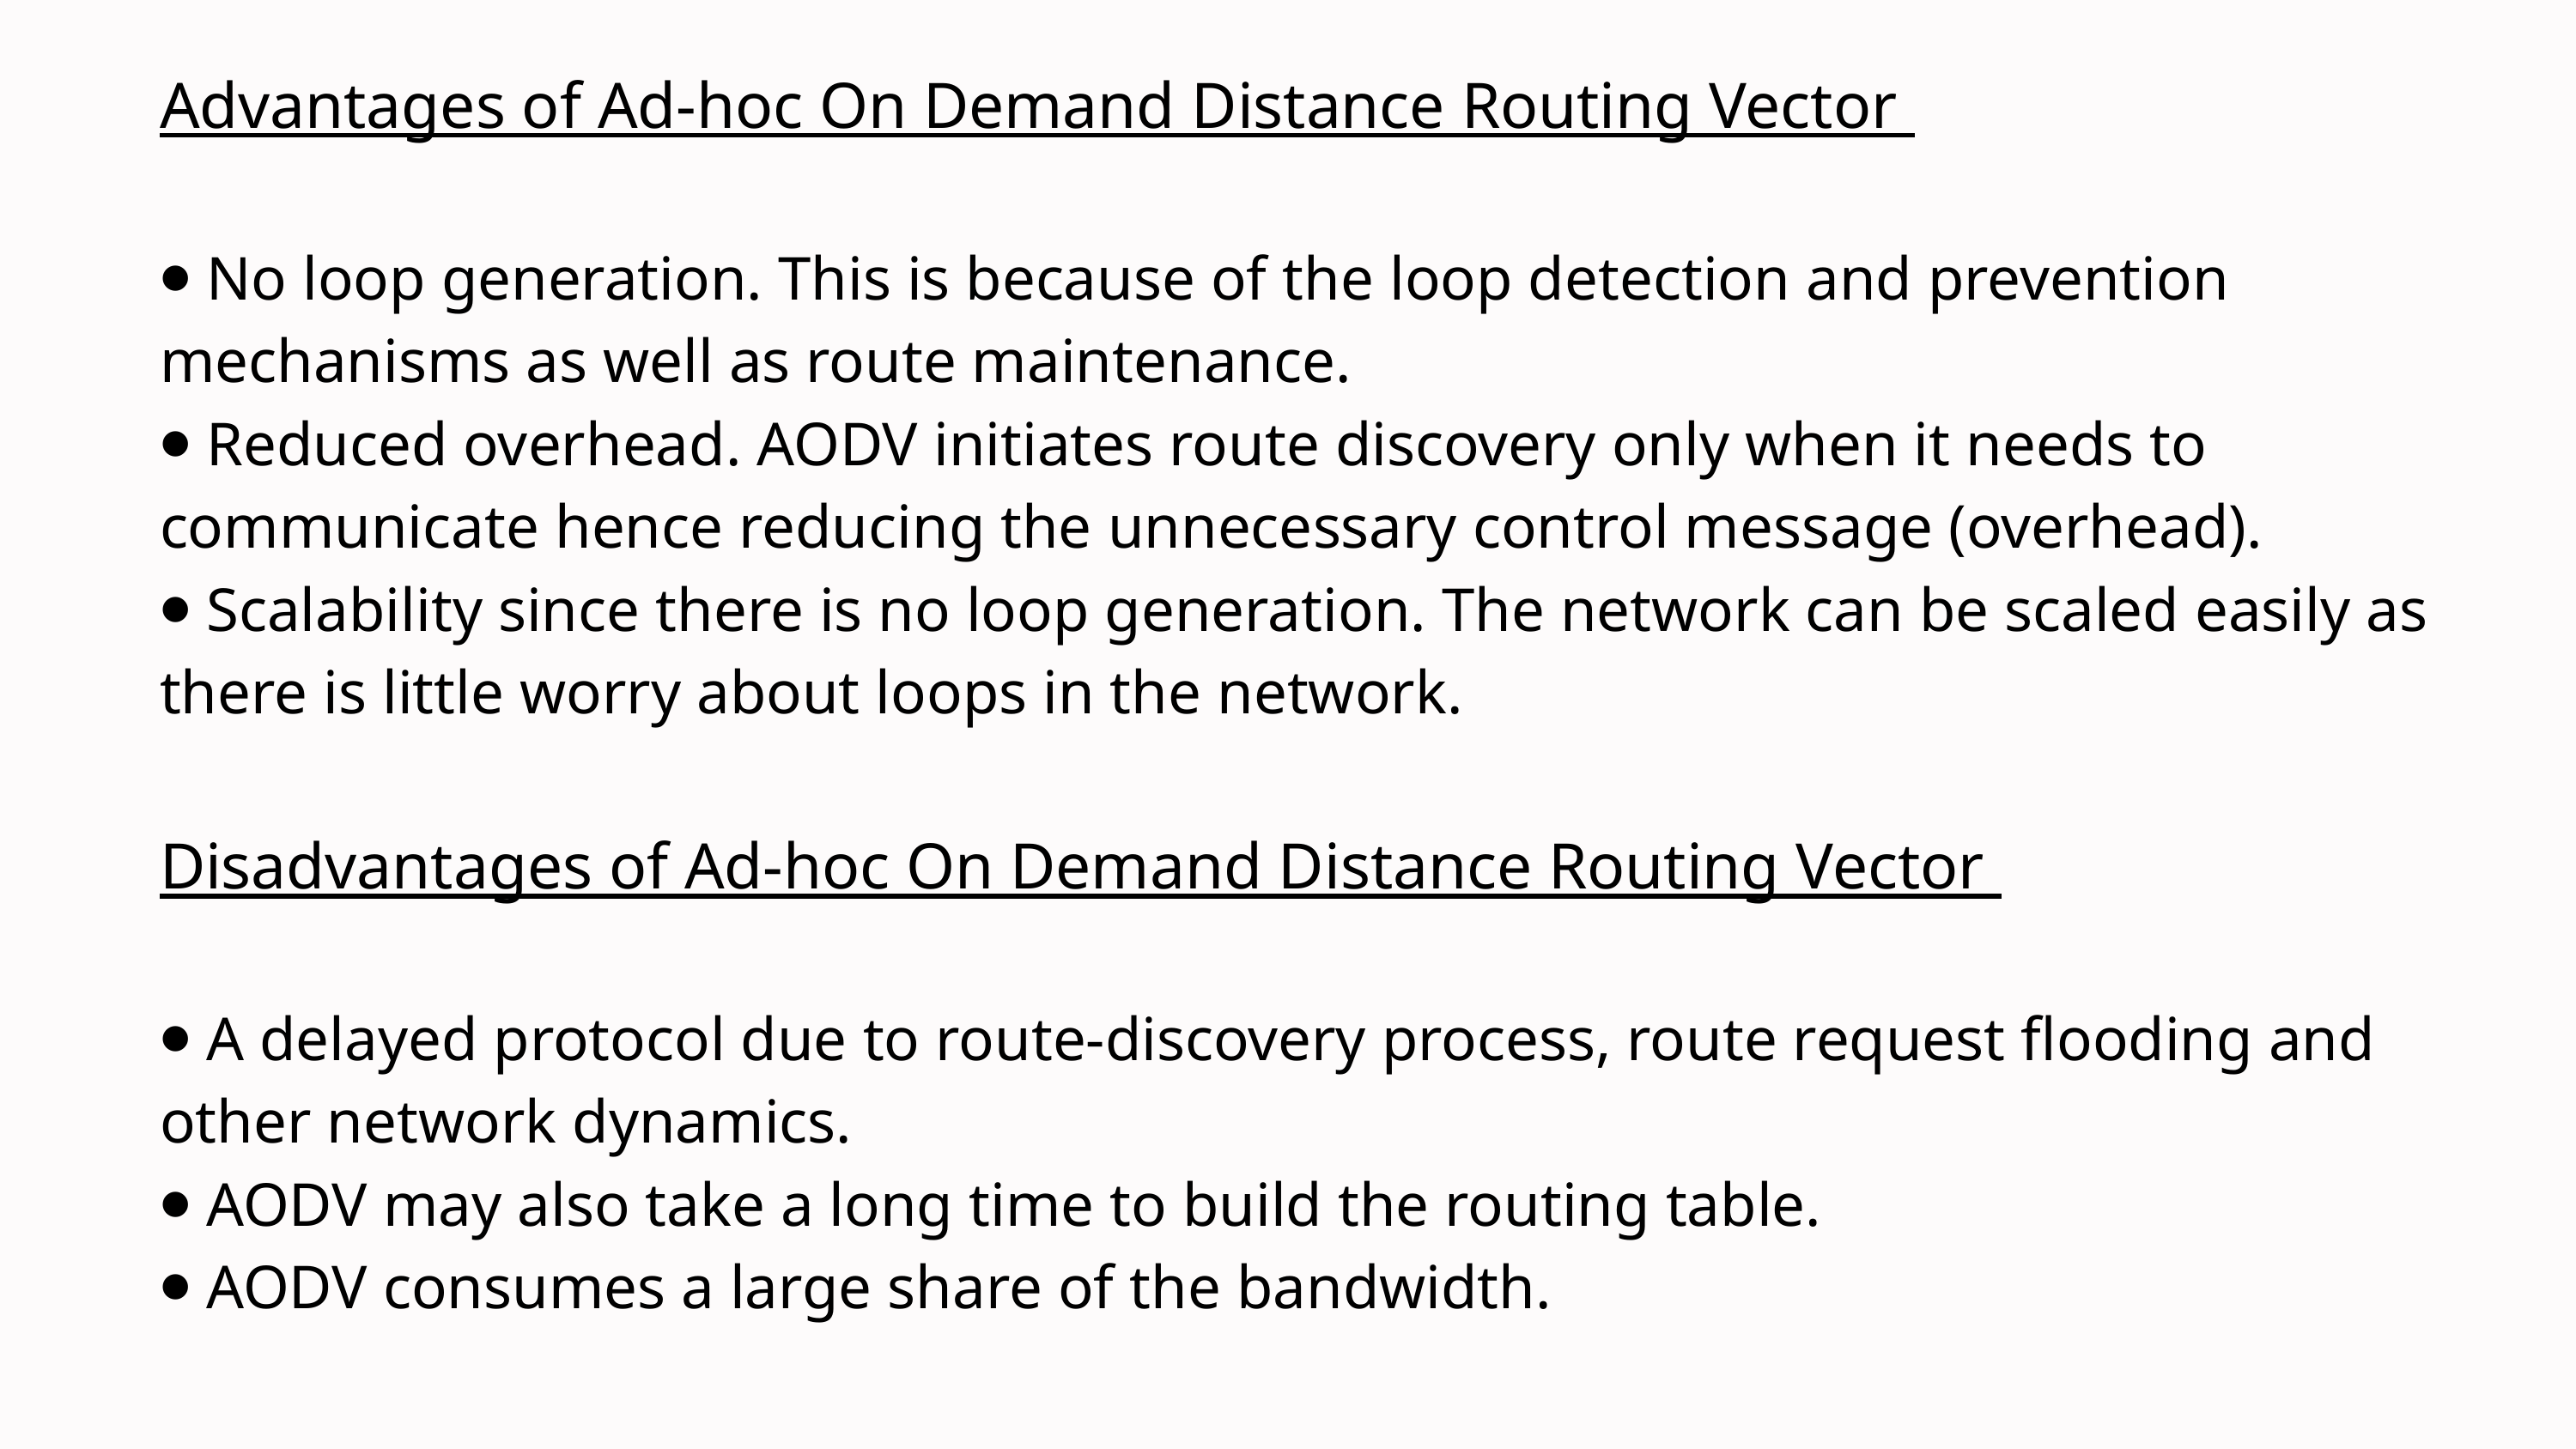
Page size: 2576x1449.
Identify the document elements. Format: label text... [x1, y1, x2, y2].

text_box Advantages of Ad-hoc On Demand Distance Routing Vector ⦁ No loop generation. This is because of the loop detection and prevention mechanisms as well as route maintenance. ⦁ Reduced overhead. AODV initiates route discovery only when it needs to communicate hence reducing the unnecessary control message (overhead). ⦁ Scalability since there is no loop generation. The network can be scaled easily as there is little worry about loops in the network. Disadvantages of Ad-hoc On Demand Distance Routing Vector ⦁ A delayed protocol due to route-discovery process, route request flooding and other network dynamics. ⦁ AODV may also take a long time to build the routing table. ⦁ AODV consumes a large share of the bandwidth. [159, 52, 2432, 1404]
